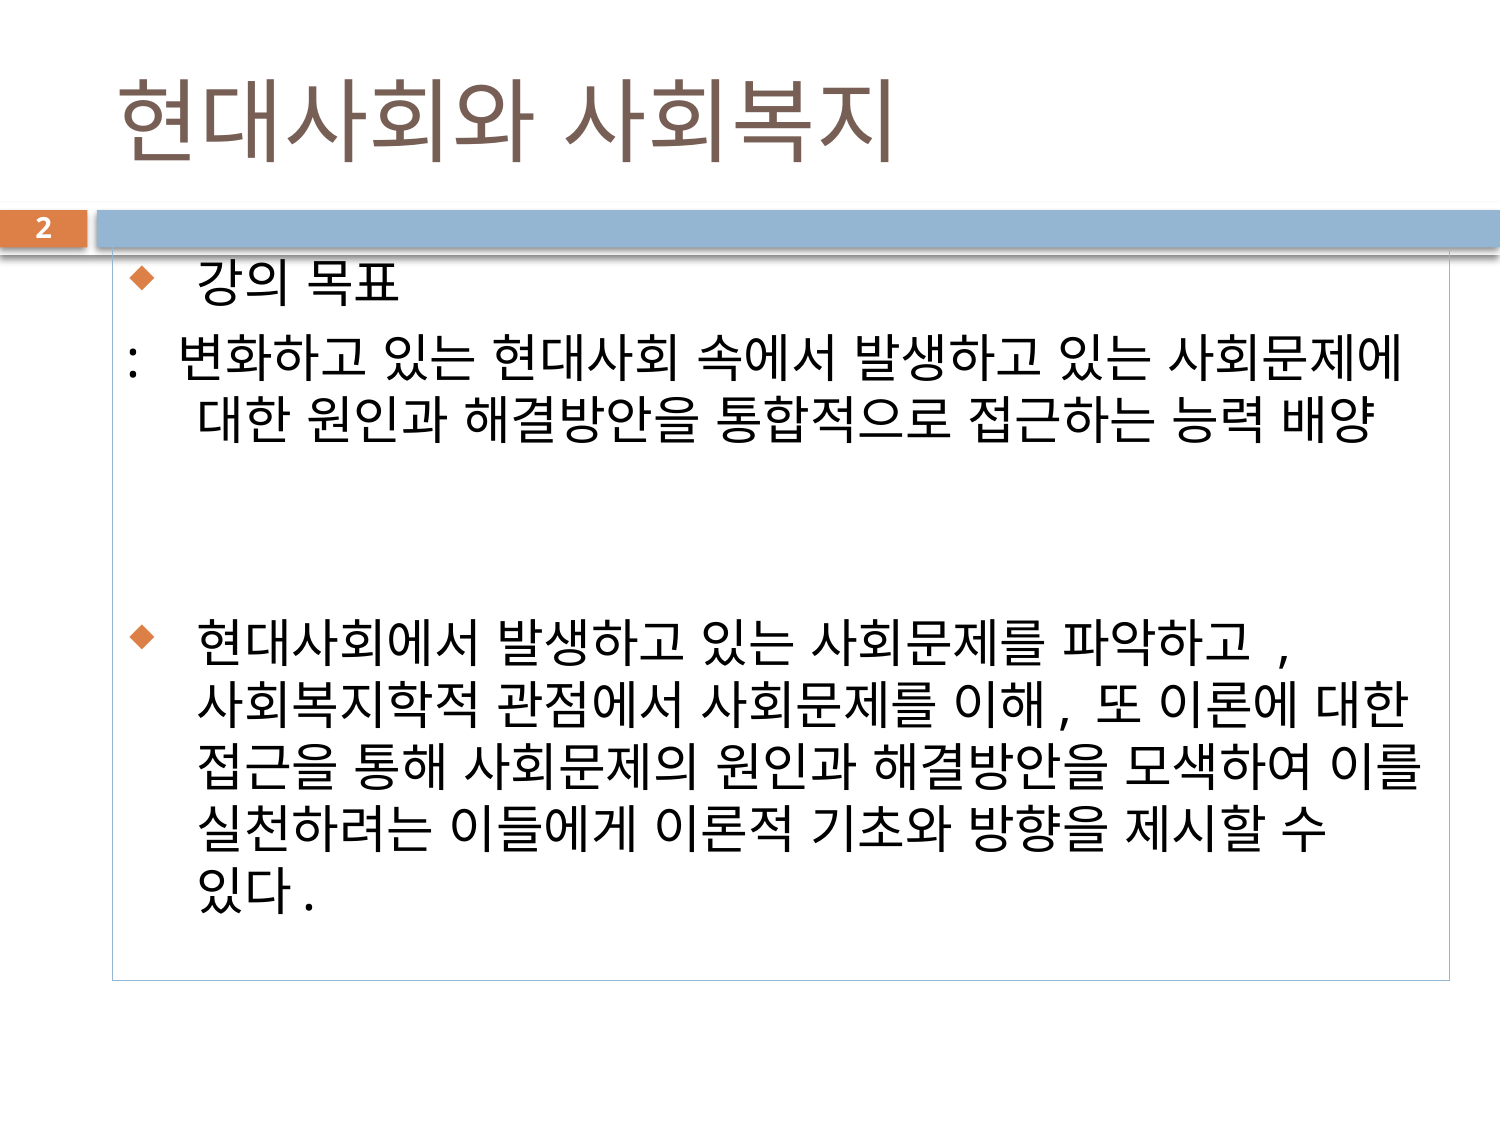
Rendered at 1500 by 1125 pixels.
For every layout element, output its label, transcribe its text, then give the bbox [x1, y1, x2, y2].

list 강의 목표 : 변화하고 있는 현대사회 속에서 발생하고 있는 사회문제에 대한 원인과 해결방안을 통합적으로 접근하는 능력 배양 현대사회에서 발생하고 있는 사회문제를 파악하고 , 사회복지학적 관점에서 사회문제를 이해, 또 이론에 대한 접근을 통해 사회문제의 원인과 해결방안을 모색하여 이를 실천하려는 이들에게 이론적 기초와 방향을 제시할 수 있다. [112, 243, 1450, 981]
title 현대사회와 사회복지 [100, 37, 1438, 200]
slide_number 2 [0, 208, 88, 249]
